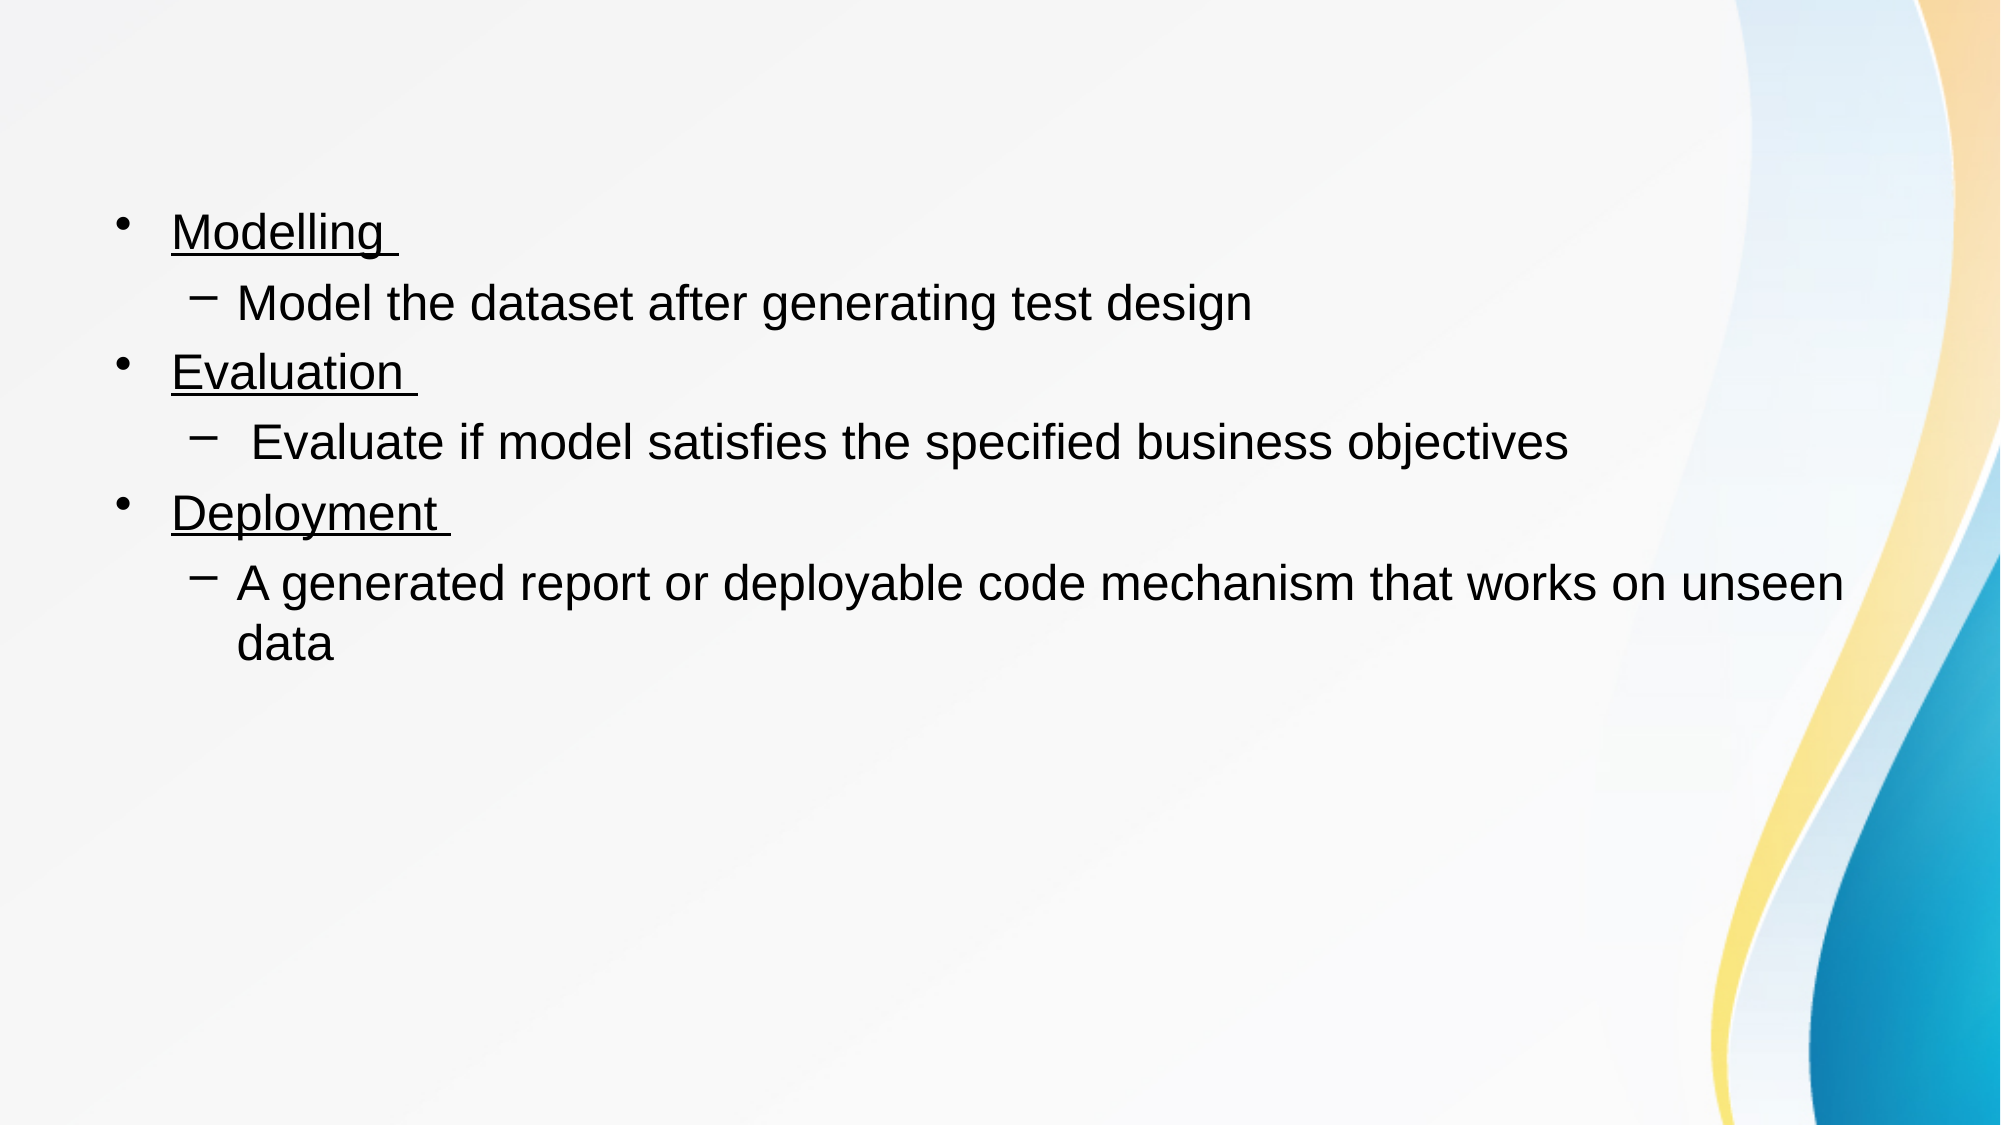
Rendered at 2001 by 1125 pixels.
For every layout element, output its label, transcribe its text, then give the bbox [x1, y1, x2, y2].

picture [0, 0, 2001, 1125]
list Modelling Model the dataset after generating test design Evaluation Evaluate if model satisfies the specified business objectives Deployment A generated report or deployable code mechanism that works on unseen data [99, 192, 1901, 774]
